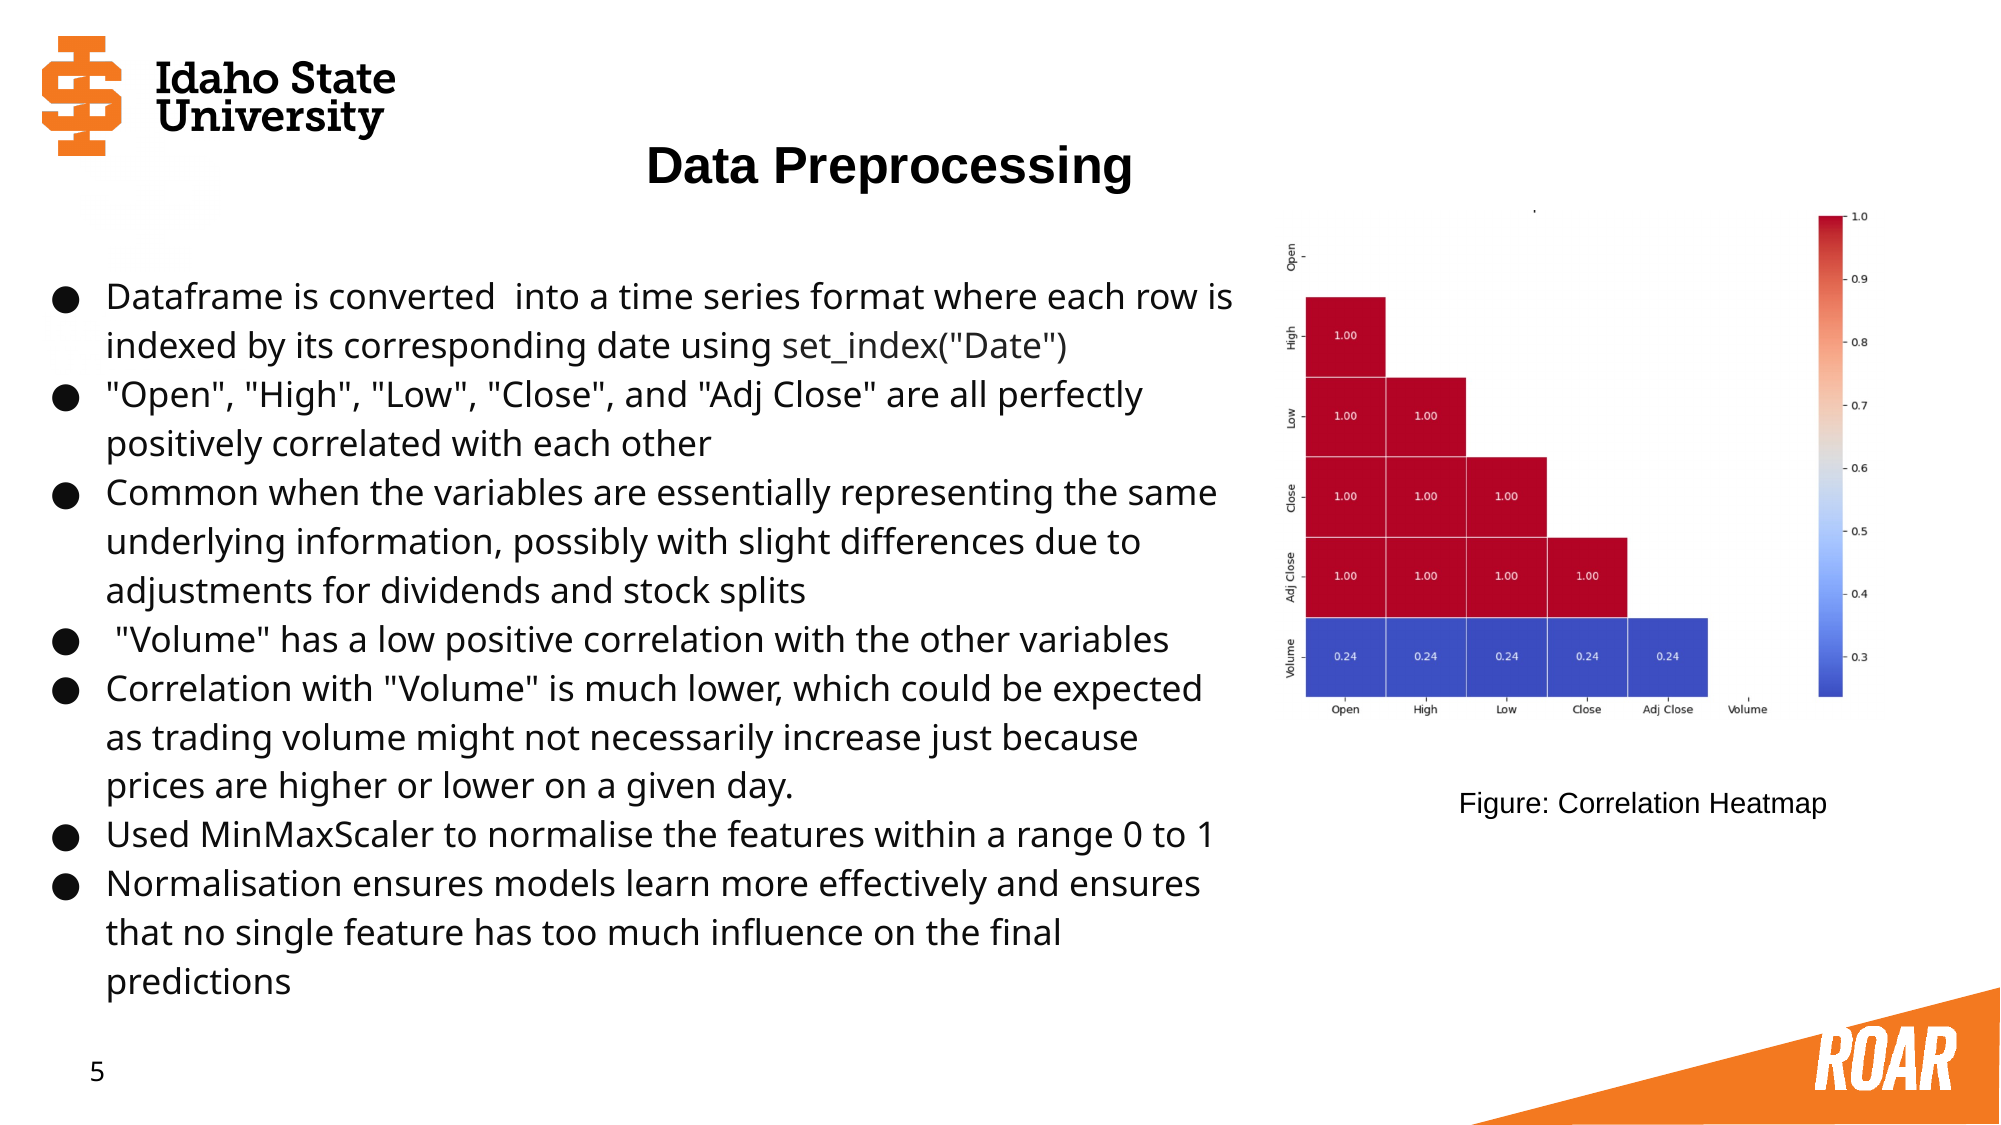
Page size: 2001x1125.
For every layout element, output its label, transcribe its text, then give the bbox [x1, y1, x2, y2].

picture [1275, 210, 1886, 720]
slide_number ‹#› [0, 1038, 121, 1125]
text_box Dataframe is converted into a time series format where each row is indexed by its corresponding date using set_index("Date") "Open", "High", "Low", "Close", and "Adj Close" are all perfectly positively correlated with each other Common when the variables are essentially representing the same underlying information, possibly with slight differences due to adjustments for dividends and stock splits "Volume" has a low positive correlation with the other variables Correlation with "Volume" is much lower, which could be expected as trading volume might not necessarily increase just because prices are higher or lower on a given day. Used MinMaxScaler to normalise the features within a range 0 to 1 Normalisation ensures models learn more effectively and ensures that no single feature has too much influence on the final predictions [15, 253, 1253, 586]
picture [26, 36, 395, 253]
text_box Figure: Correlation Heatmap [1237, 768, 2000, 832]
picture [1807, 1022, 1964, 1094]
text_box Data Preprocessing [191, 116, 1590, 211]
